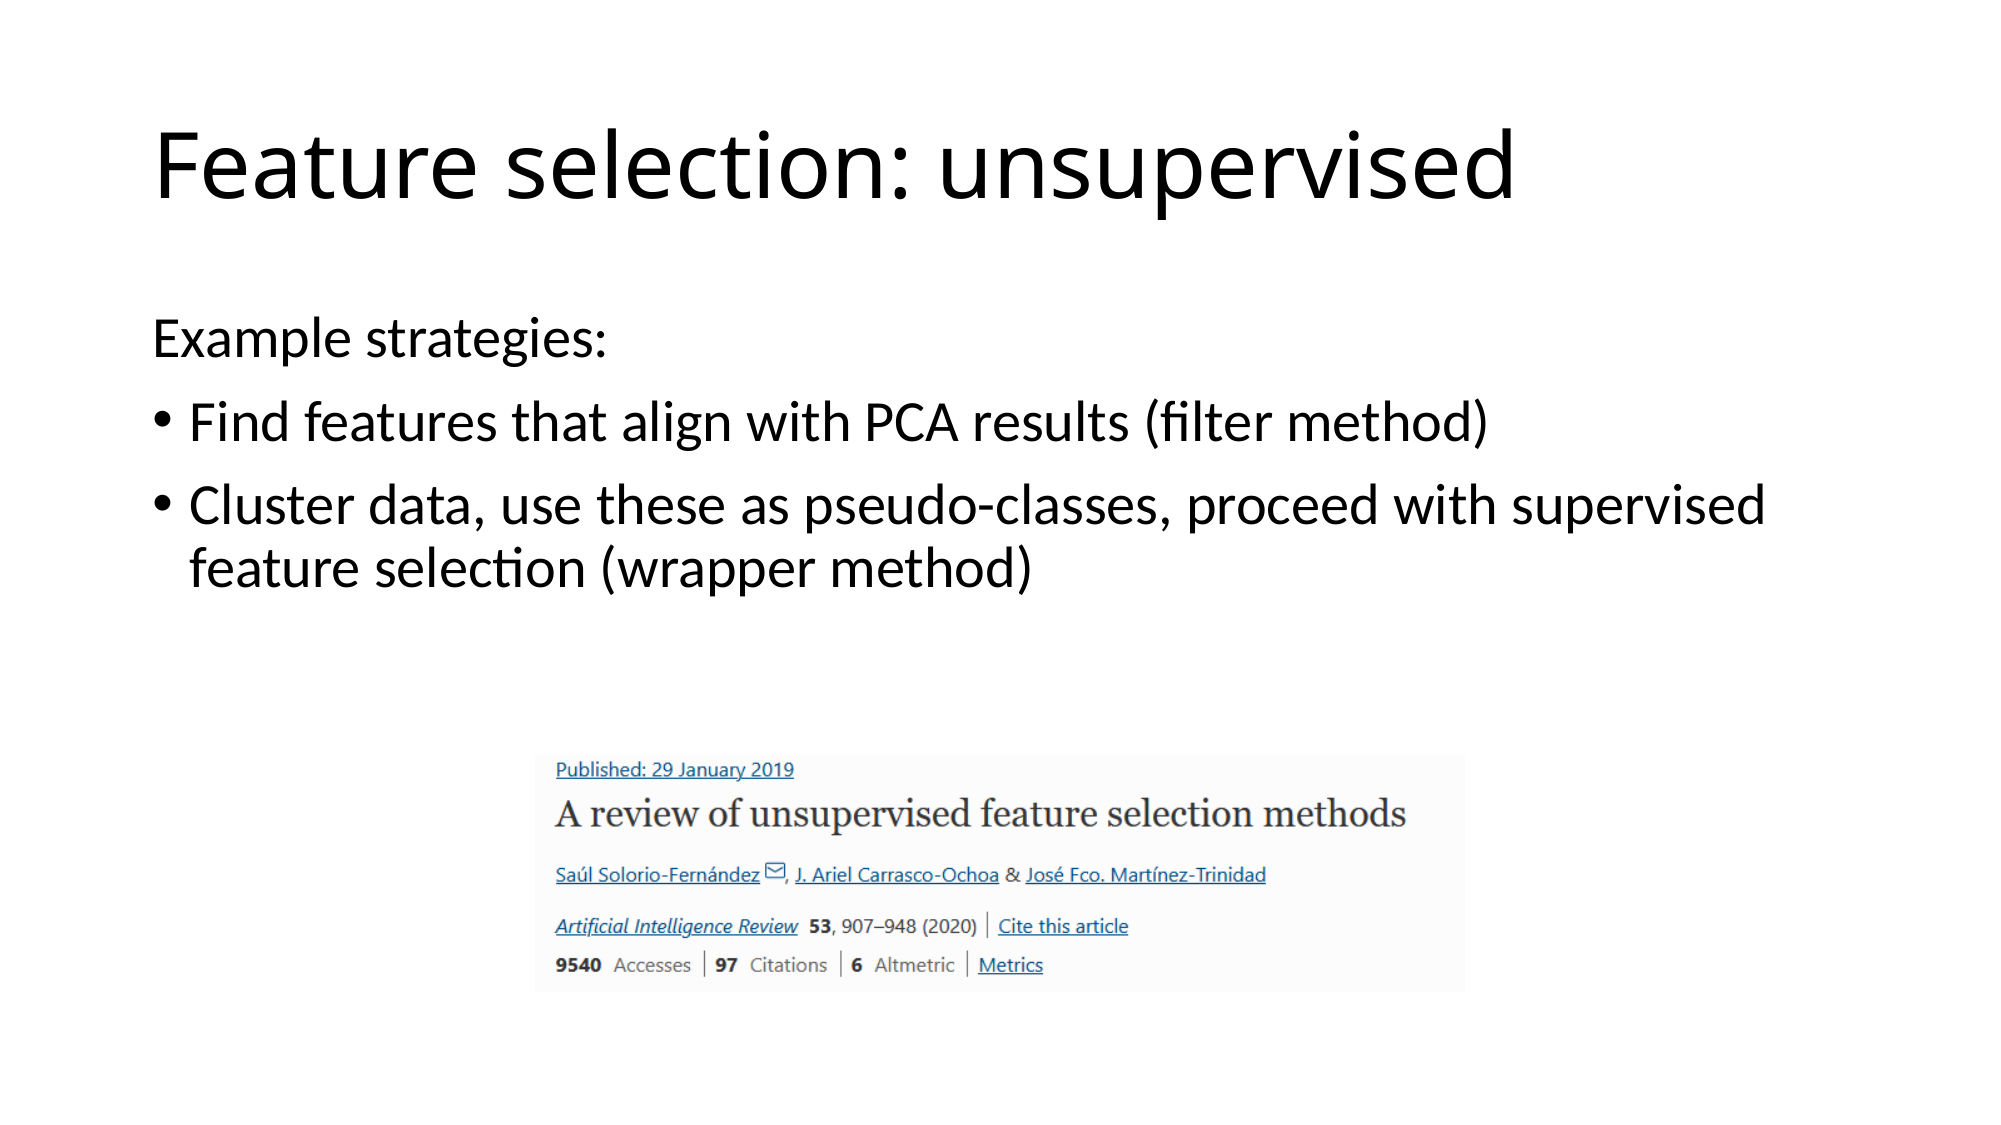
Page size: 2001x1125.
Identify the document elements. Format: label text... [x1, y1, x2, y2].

title Feature selection: unsupervised [137, 59, 1863, 278]
list Example strategies: Find features that align with PCA results (filter method) Cluster data, use these as pseudo-classes, proceed with supervised feature selection (wrapper method) [137, 299, 1863, 1014]
picture [535, 754, 1465, 992]
